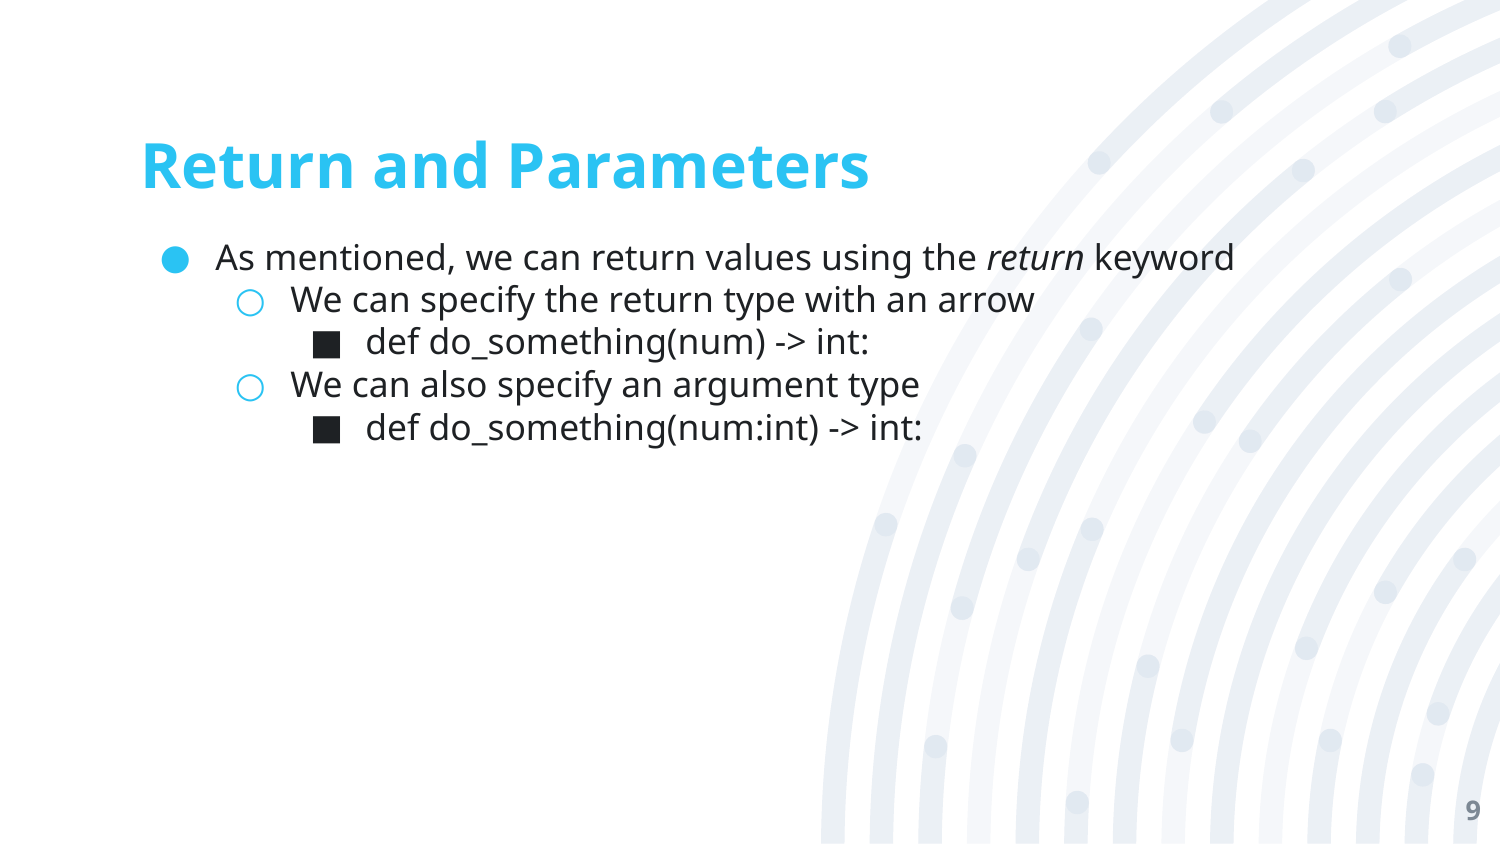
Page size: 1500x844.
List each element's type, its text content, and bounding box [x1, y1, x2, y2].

list As mentioned, we can return values using the return keyword We can specify the return type with an arrow def do_something(num) -> int: We can also specify an argument type def do_something(num:int) -> int: [140, 234, 1360, 733]
title Return and Parameters [140, 137, 1360, 203]
slide_number ‹#› [1391, 779, 1482, 844]
